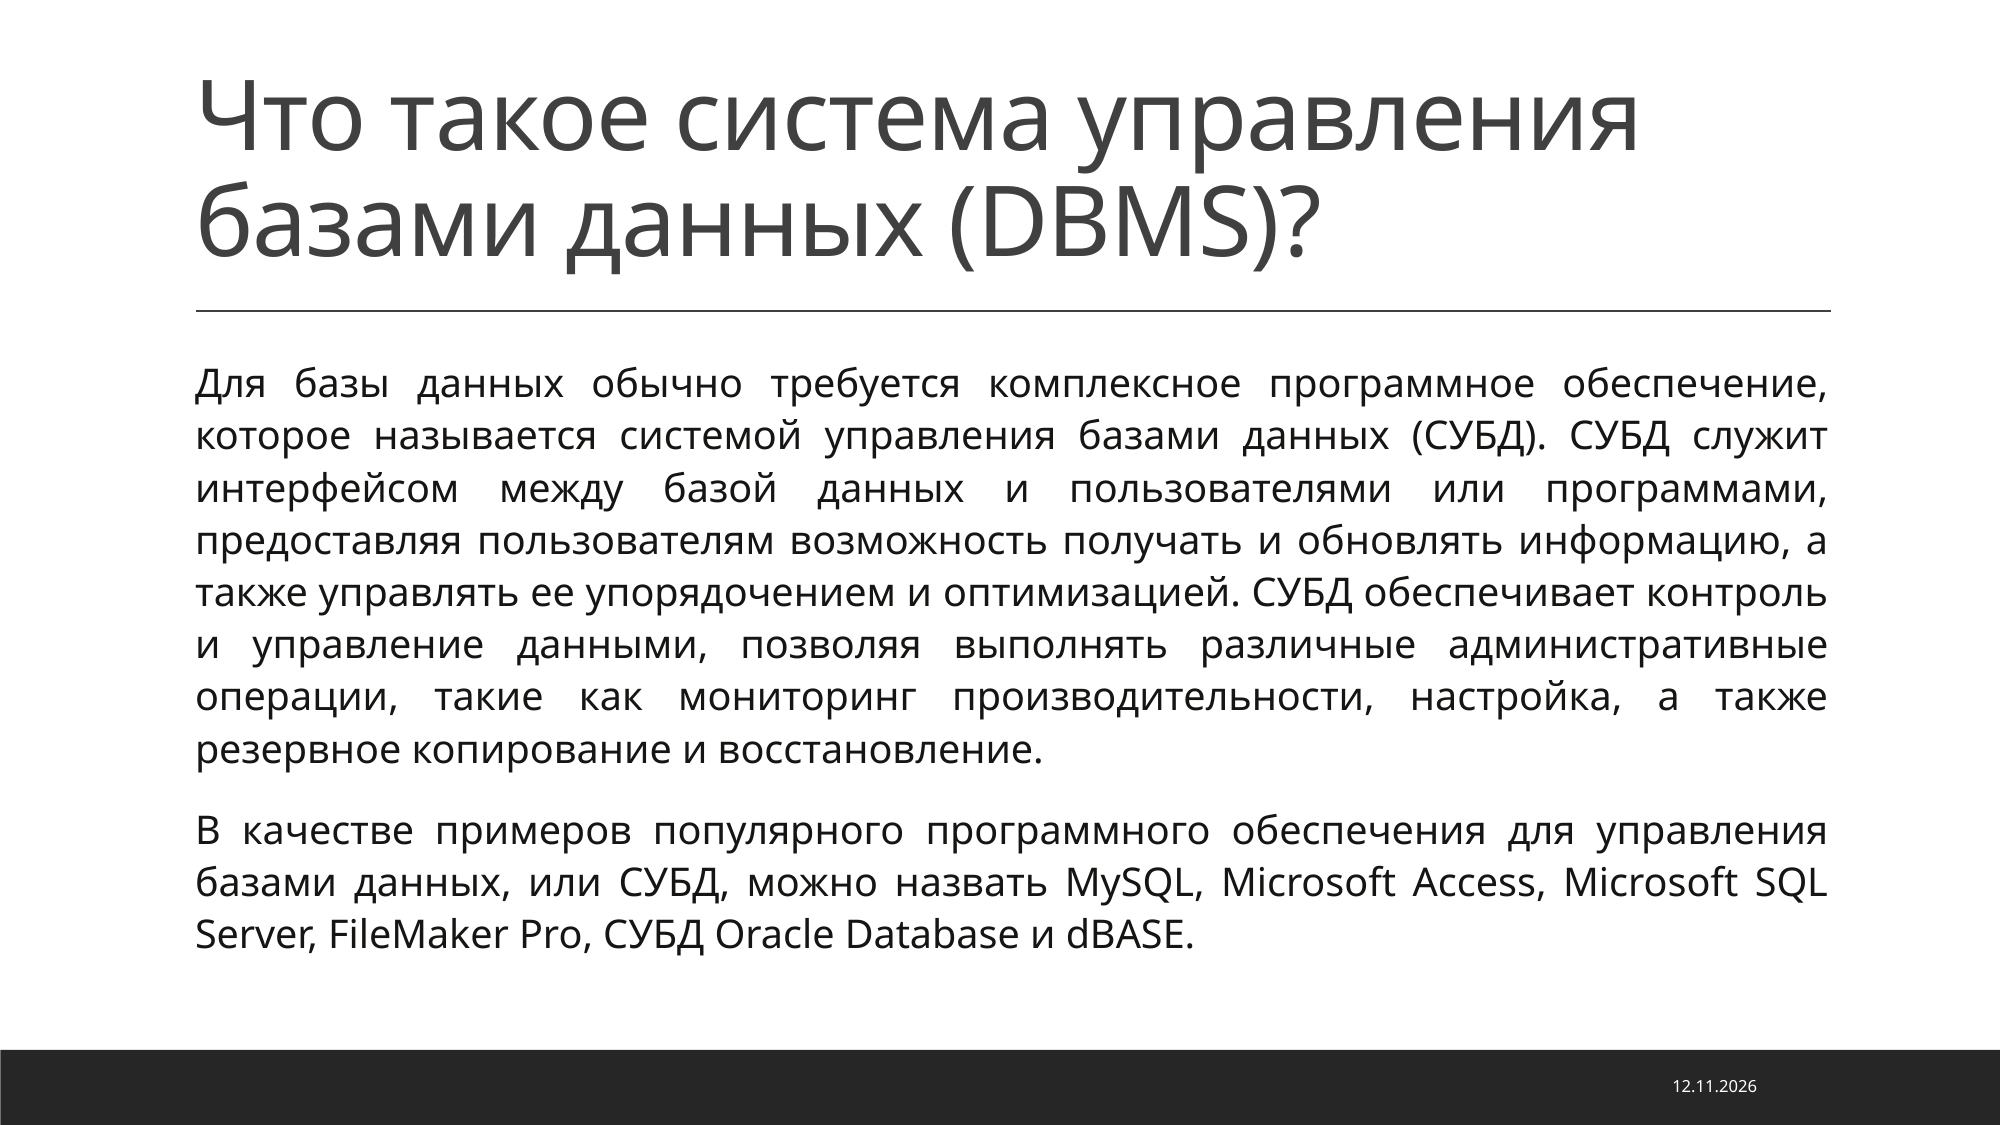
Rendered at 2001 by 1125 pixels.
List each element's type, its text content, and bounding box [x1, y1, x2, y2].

list Для базы данных обычно требуется комплексное программное обеспечение, которое называется системой управления базами данных (СУБД). СУБД служит интерфейсом между базой данных и пользователями или программами, предоставляя пользователям возможность получать и обновлять информацию, а также управлять ее упорядочением и оптимизацией. СУБД обеспечивает контроль и управление данными, позволяя выполнять различные административные операции, такие как мониторинг производительности, настройка, а также резервное копирование и восстановление. В качестве примеров популярного программного обеспечения для управления базами данных, или СУБД, можно назвать MySQL, Microsoft Access, Microsoft SQL Server, FileMaker Pro, СУБД Oracle Database и dBASE. [180, 345, 1830, 963]
title Что такое система управления базами данных (DBMS)? [180, 47, 1830, 285]
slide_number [1348, 1057, 1773, 1118]
